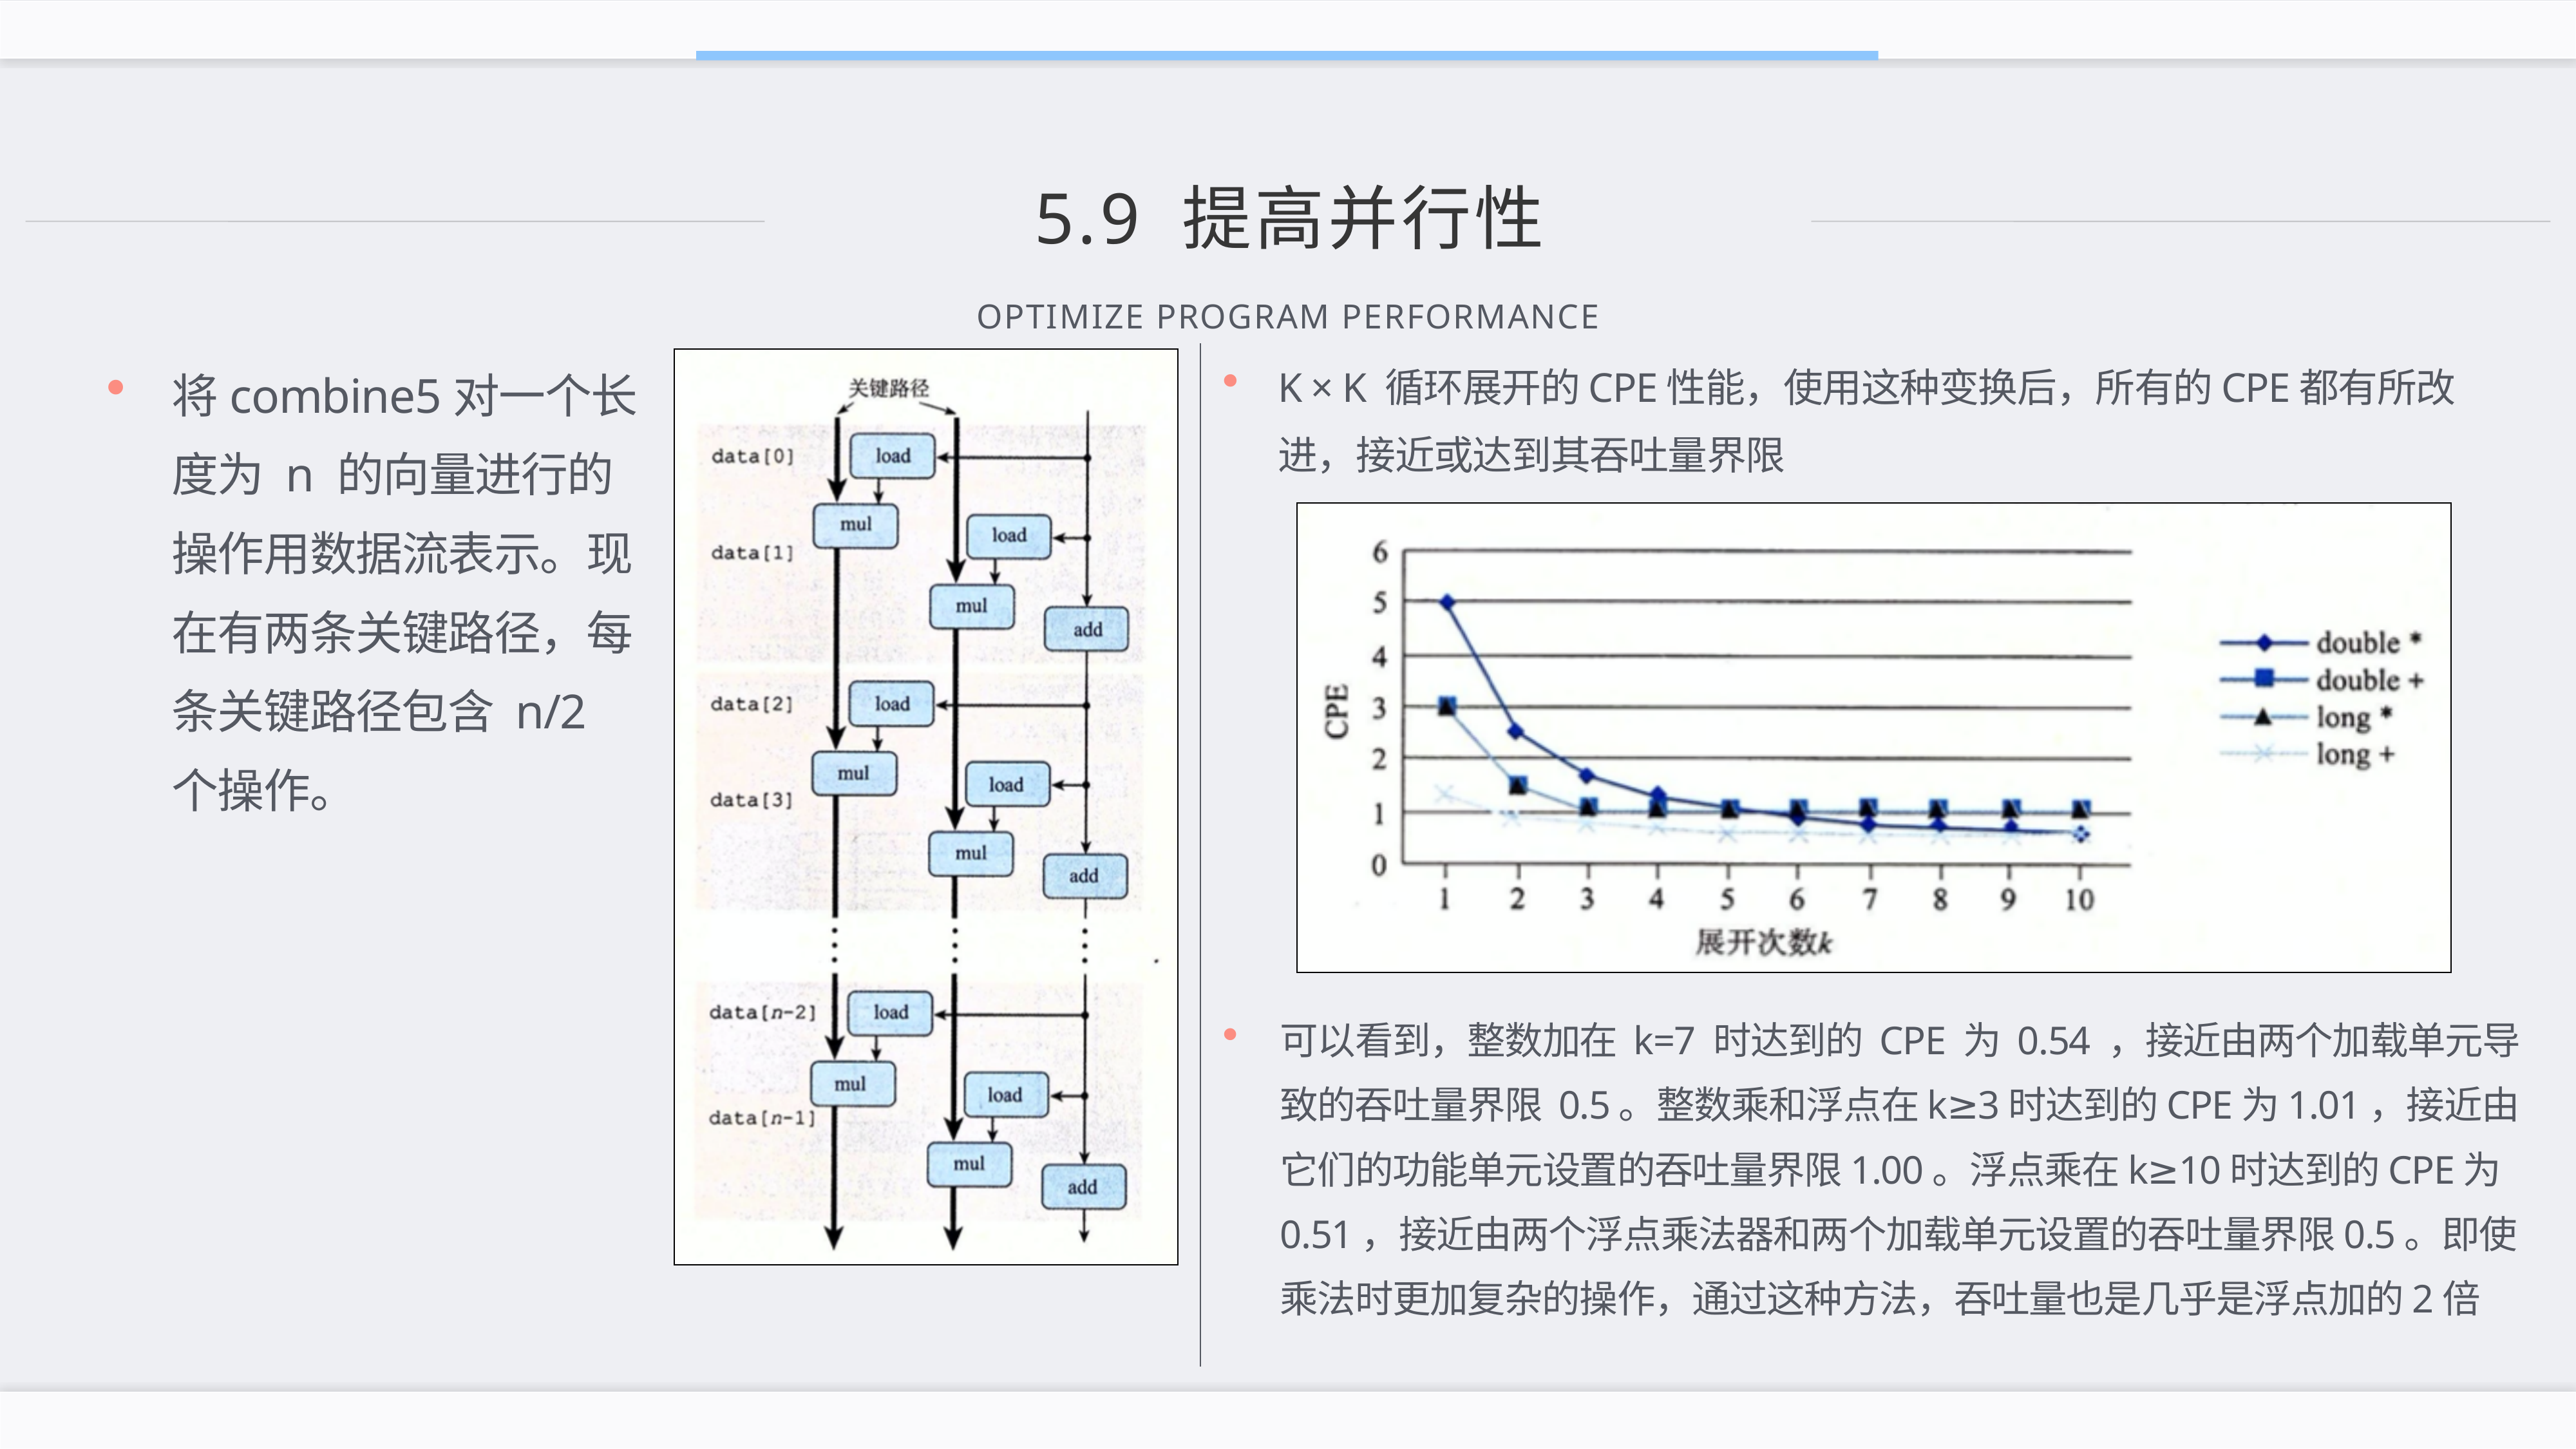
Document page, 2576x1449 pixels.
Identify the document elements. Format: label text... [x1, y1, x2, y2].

picture [674, 350, 1178, 1265]
text_box 可以看到，整数加在 k=7 时达到的 CPE 为 0.54 ，接近由两个加载单元导致的吞吐量界限 0.5。整数乘和浮点在k≥3时达到的CPE为1.01，接近由它们的功能单元设置的吞吐量界限1.00。浮点乘在k≥10时达到的CPE为0.51，接近由两个浮点乘法器和两个加载单元设置的吞吐量界限0.5。即使乘法时更加复杂的操作，通过这种方法，吞吐量也是几乎是浮点加的2倍 [1222, 998, 2526, 1367]
title 5.9 提高并行性 [156, 173, 2423, 258]
text_box 将combine5对一个长度为 n 的向量进行的操作用数据流表示。现在有两条关键路径，每条关键路径包含 n/2 个操作。 [106, 343, 653, 1307]
picture [1297, 504, 2451, 972]
text_box K × K 循环展开的CPE性能，使用这种变换后，所有的CPE都有所改进，接近或达到其吞吐量界限 [1222, 343, 2526, 478]
list Optimize program performance [156, 283, 2421, 319]
